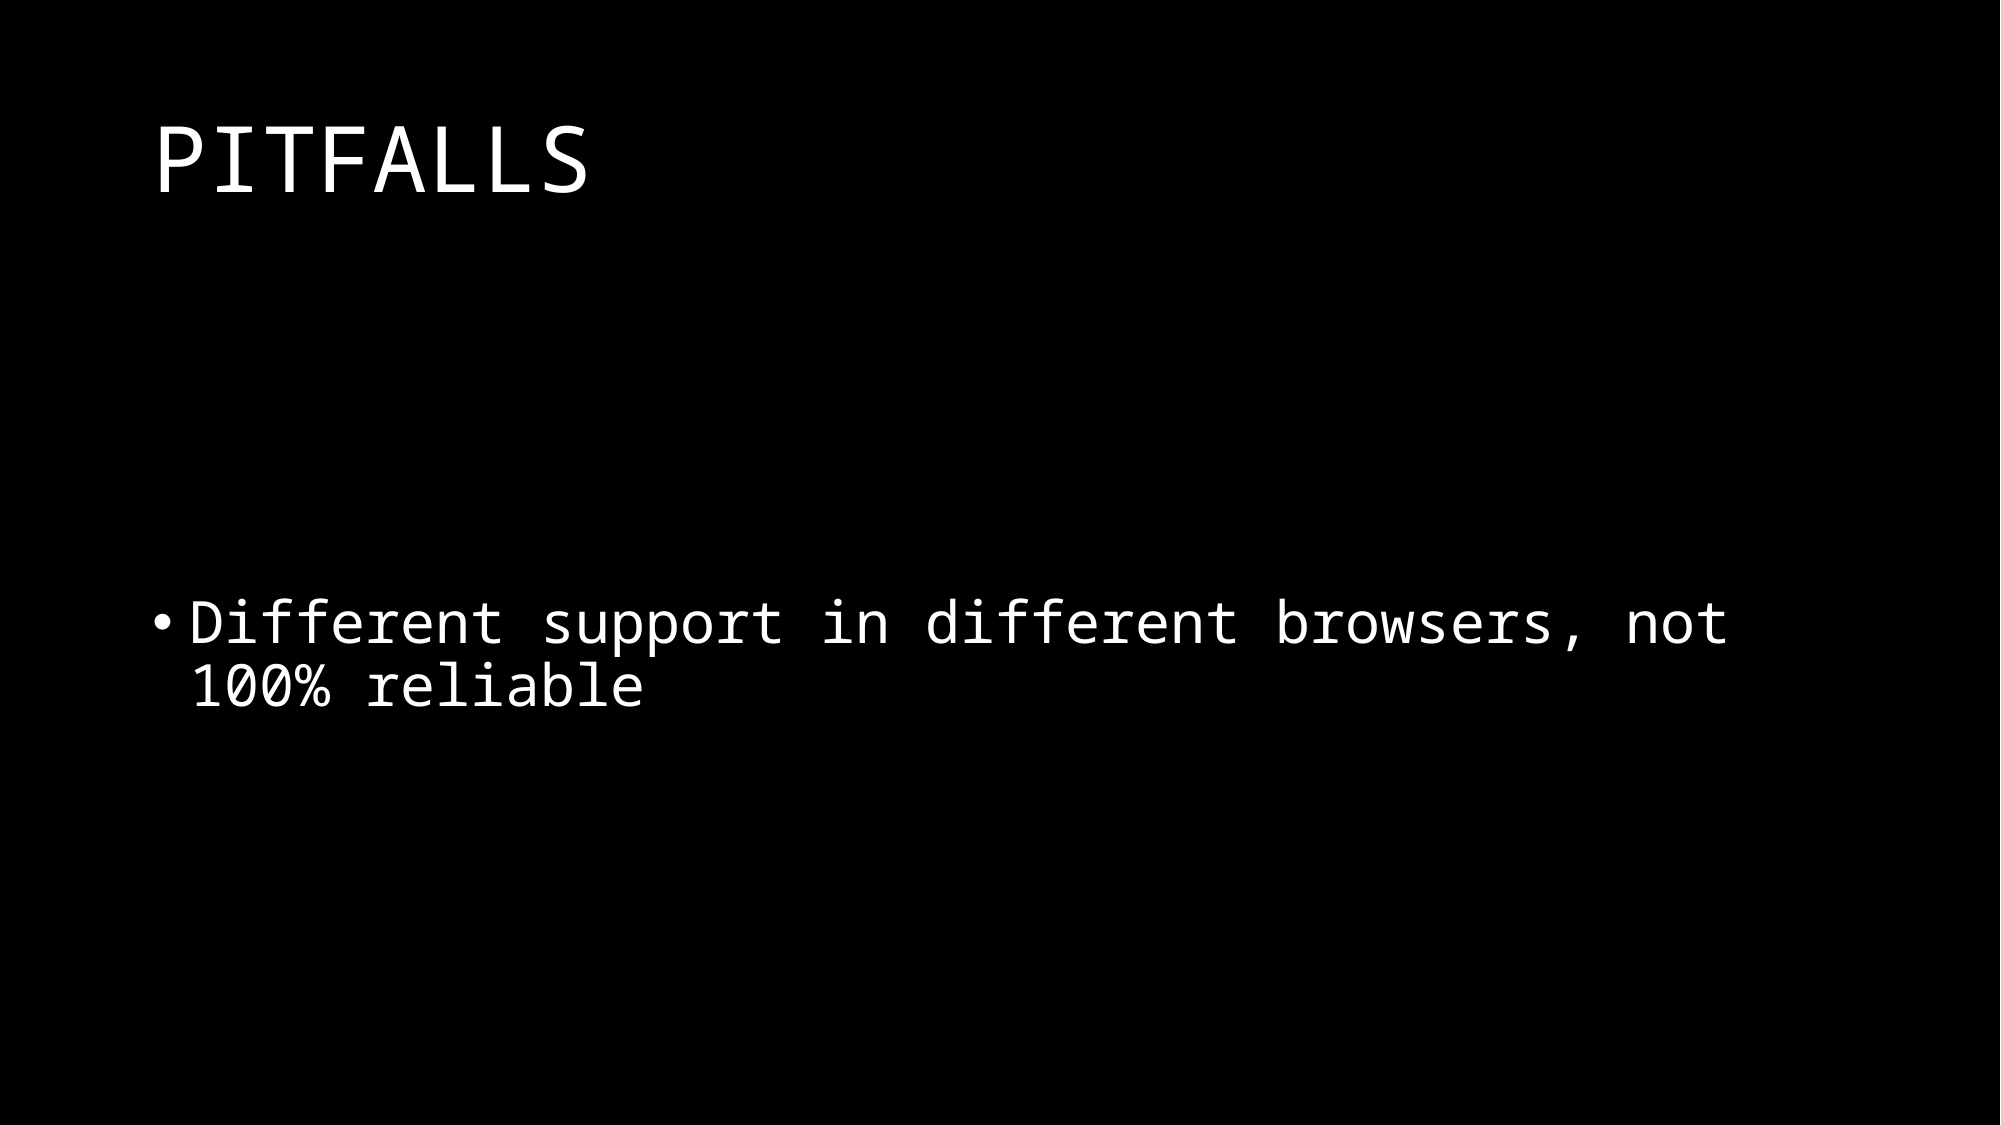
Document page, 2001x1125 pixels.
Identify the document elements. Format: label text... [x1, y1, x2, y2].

list Different support in different browsers, not 100% reliable [137, 299, 1863, 1014]
title PITFALLS [137, 54, 1863, 272]
